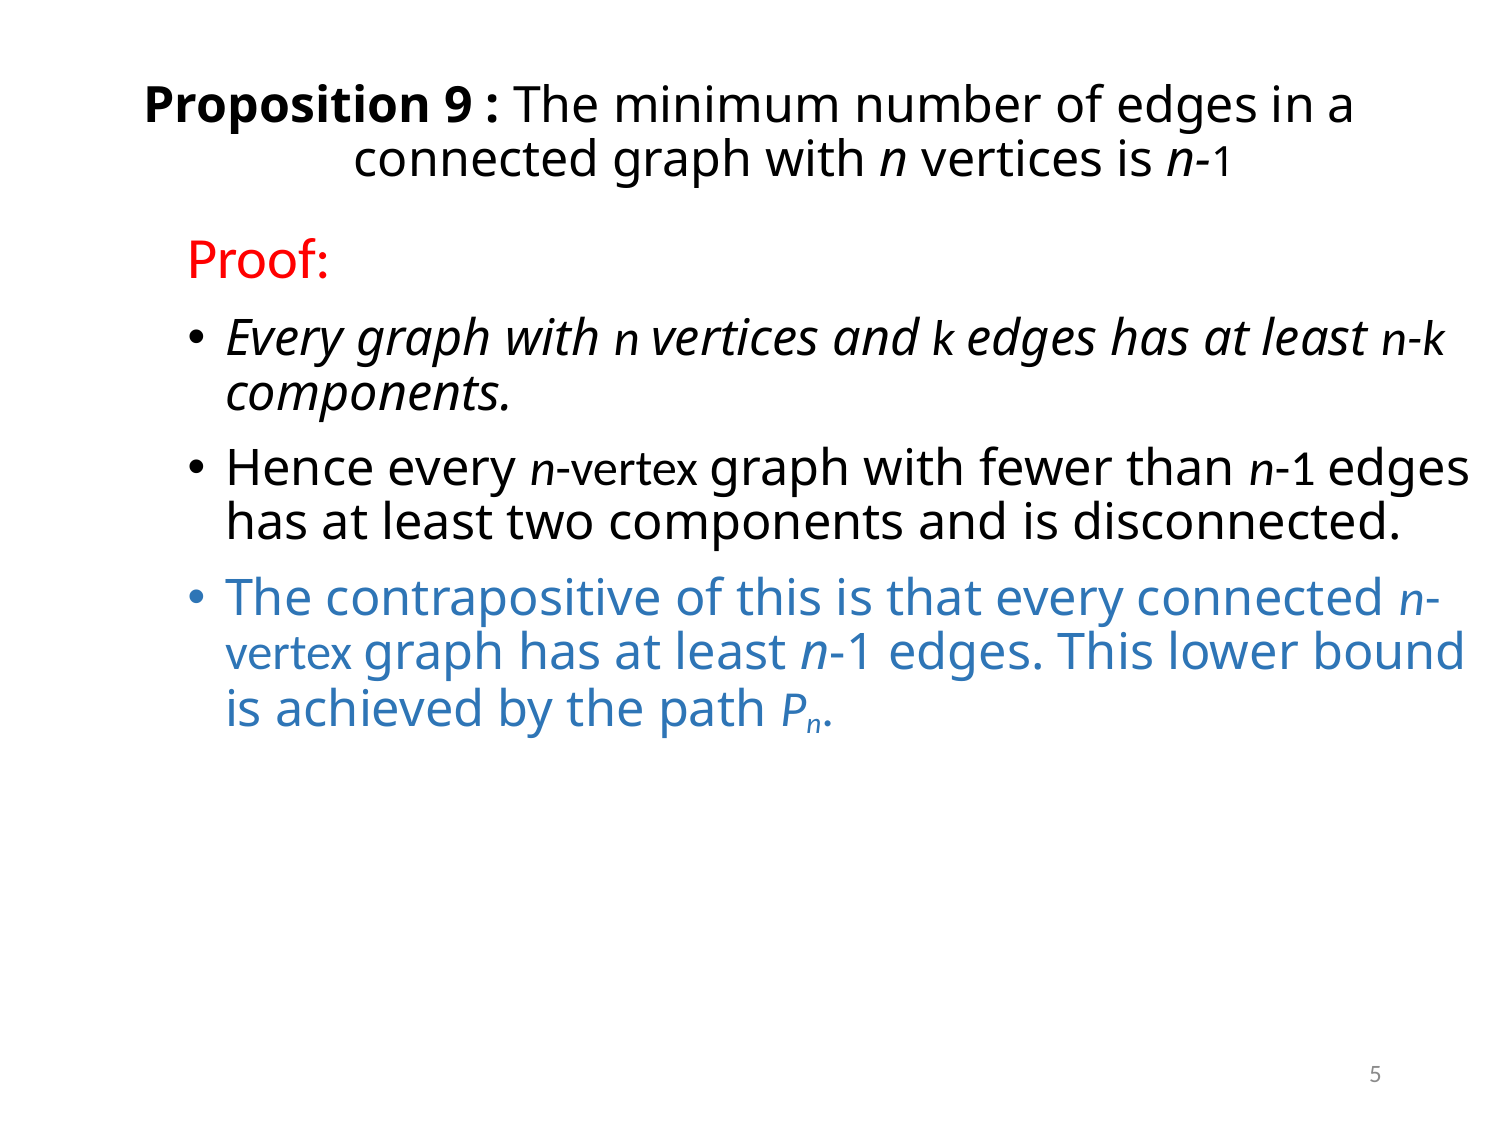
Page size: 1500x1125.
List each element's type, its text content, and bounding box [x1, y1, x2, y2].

list Proof: Every graph with n vertices and k edges has at least n-k components. Hence every n-vertex graph with fewer than n-1 edges has at least two components and is disconnected. The contrapositive of this is that every connected n-vertex graph has at least n-1 edges. This lower bound is achieved by the path Pn. [172, 220, 1500, 975]
title Proposition 9 : The minimum number of edges in a connected graph with n vertices is n-1 [103, 59, 1397, 208]
slide_number 5 [1059, 1042, 1397, 1103]
